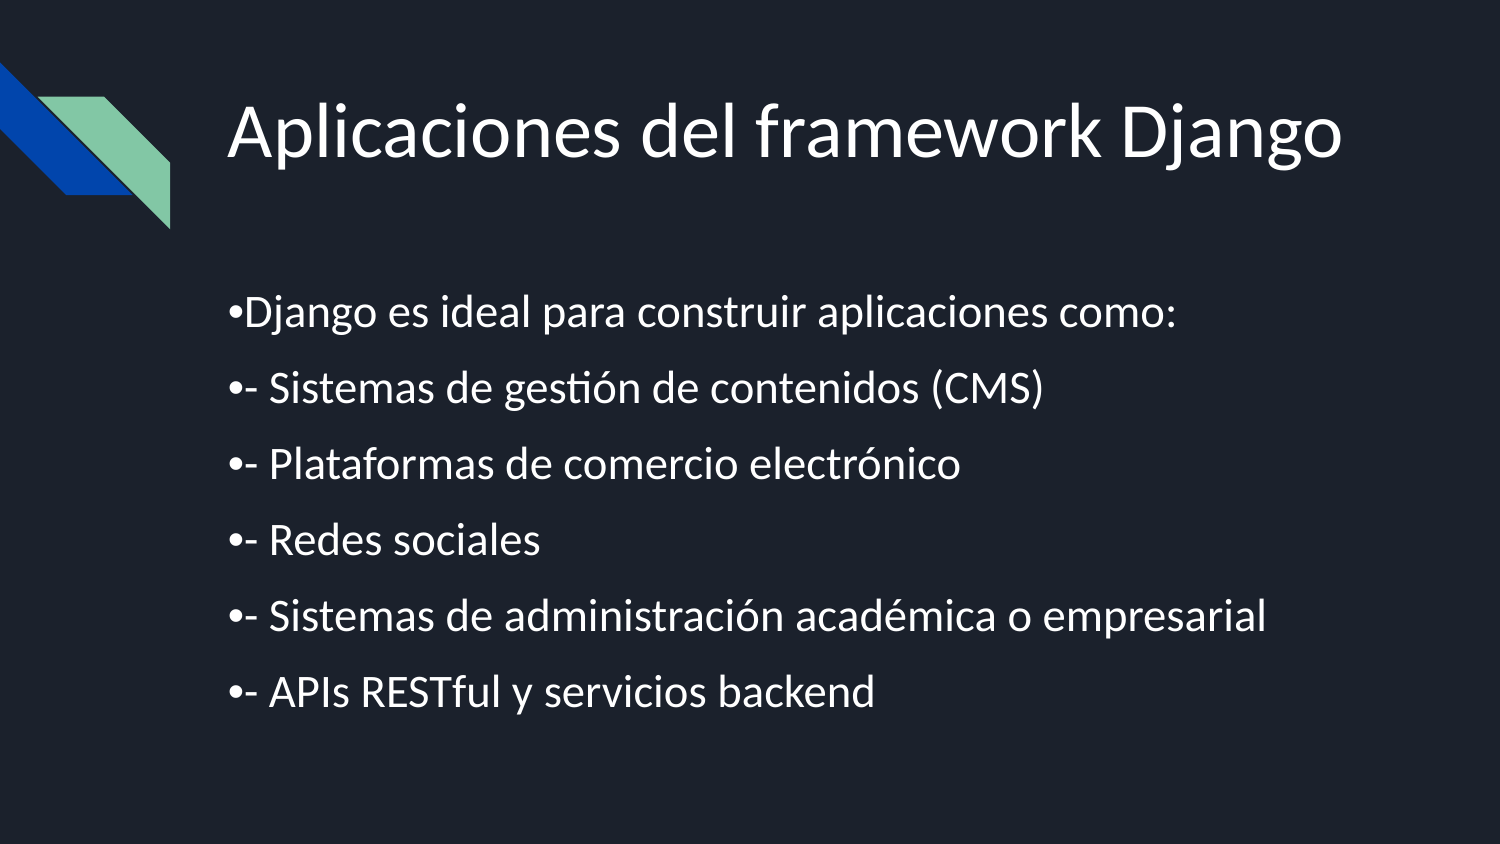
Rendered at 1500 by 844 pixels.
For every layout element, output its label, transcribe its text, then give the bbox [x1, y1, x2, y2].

title Aplicaciones del framework Django [212, 64, 1368, 215]
list •Django es ideal para construir aplicaciones como: •- Sistemas de gestión de contenidos (CMS) •- Plataformas de comercio electrónico •- Redes sociales •- Sistemas de administración académica o empresarial •- APIs RESTful y servicios backend [212, 257, 1368, 735]
